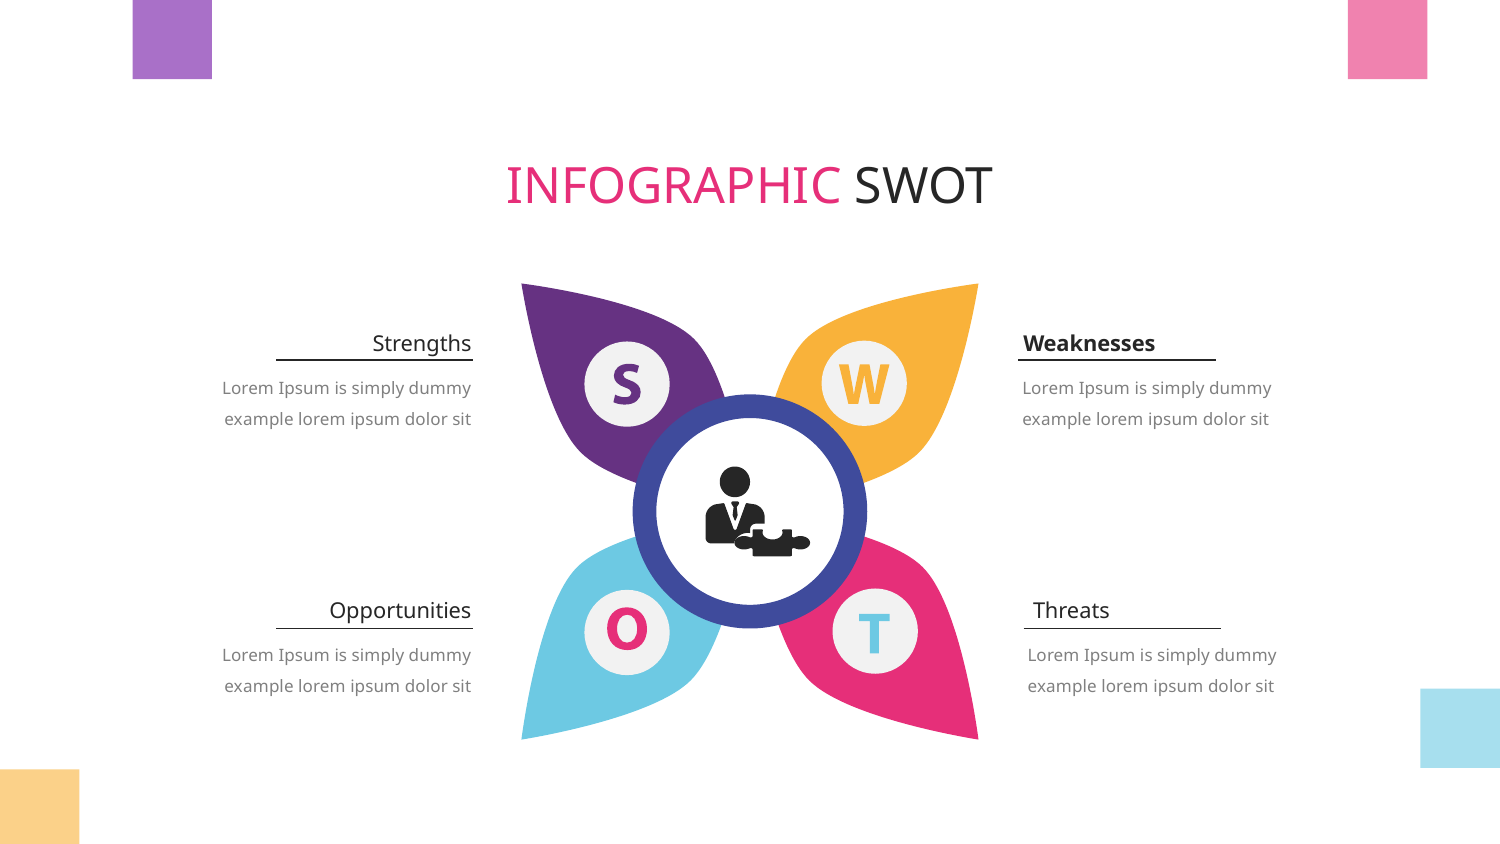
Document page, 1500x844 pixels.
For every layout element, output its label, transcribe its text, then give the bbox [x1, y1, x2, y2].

text_box Strengths [158, 322, 487, 364]
text_box [132, 0, 212, 80]
text_box [1347, 0, 1428, 80]
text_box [521, 283, 979, 740]
text_box [0, 769, 80, 844]
text_box INFOGRAPHIC SWOT [421, 145, 1079, 221]
text_box Threats [1018, 588, 1125, 626]
text_box Lorem Ipsum is simply dummy example lorem ipsum dolor sit [1012, 626, 1317, 704]
text_box Lorem Ipsum is simply dummy example lorem ipsum dolor sit [183, 626, 487, 704]
text_box Weaknesses [1008, 322, 1191, 359]
text_box [1420, 688, 1500, 768]
text_box Opportunities [158, 588, 487, 630]
text_box Lorem Ipsum is simply dummy example lorem ipsum dolor sit [1007, 359, 1316, 437]
text_box Lorem Ipsum is simply dummy example lorem ipsum dolor sit [183, 359, 487, 437]
